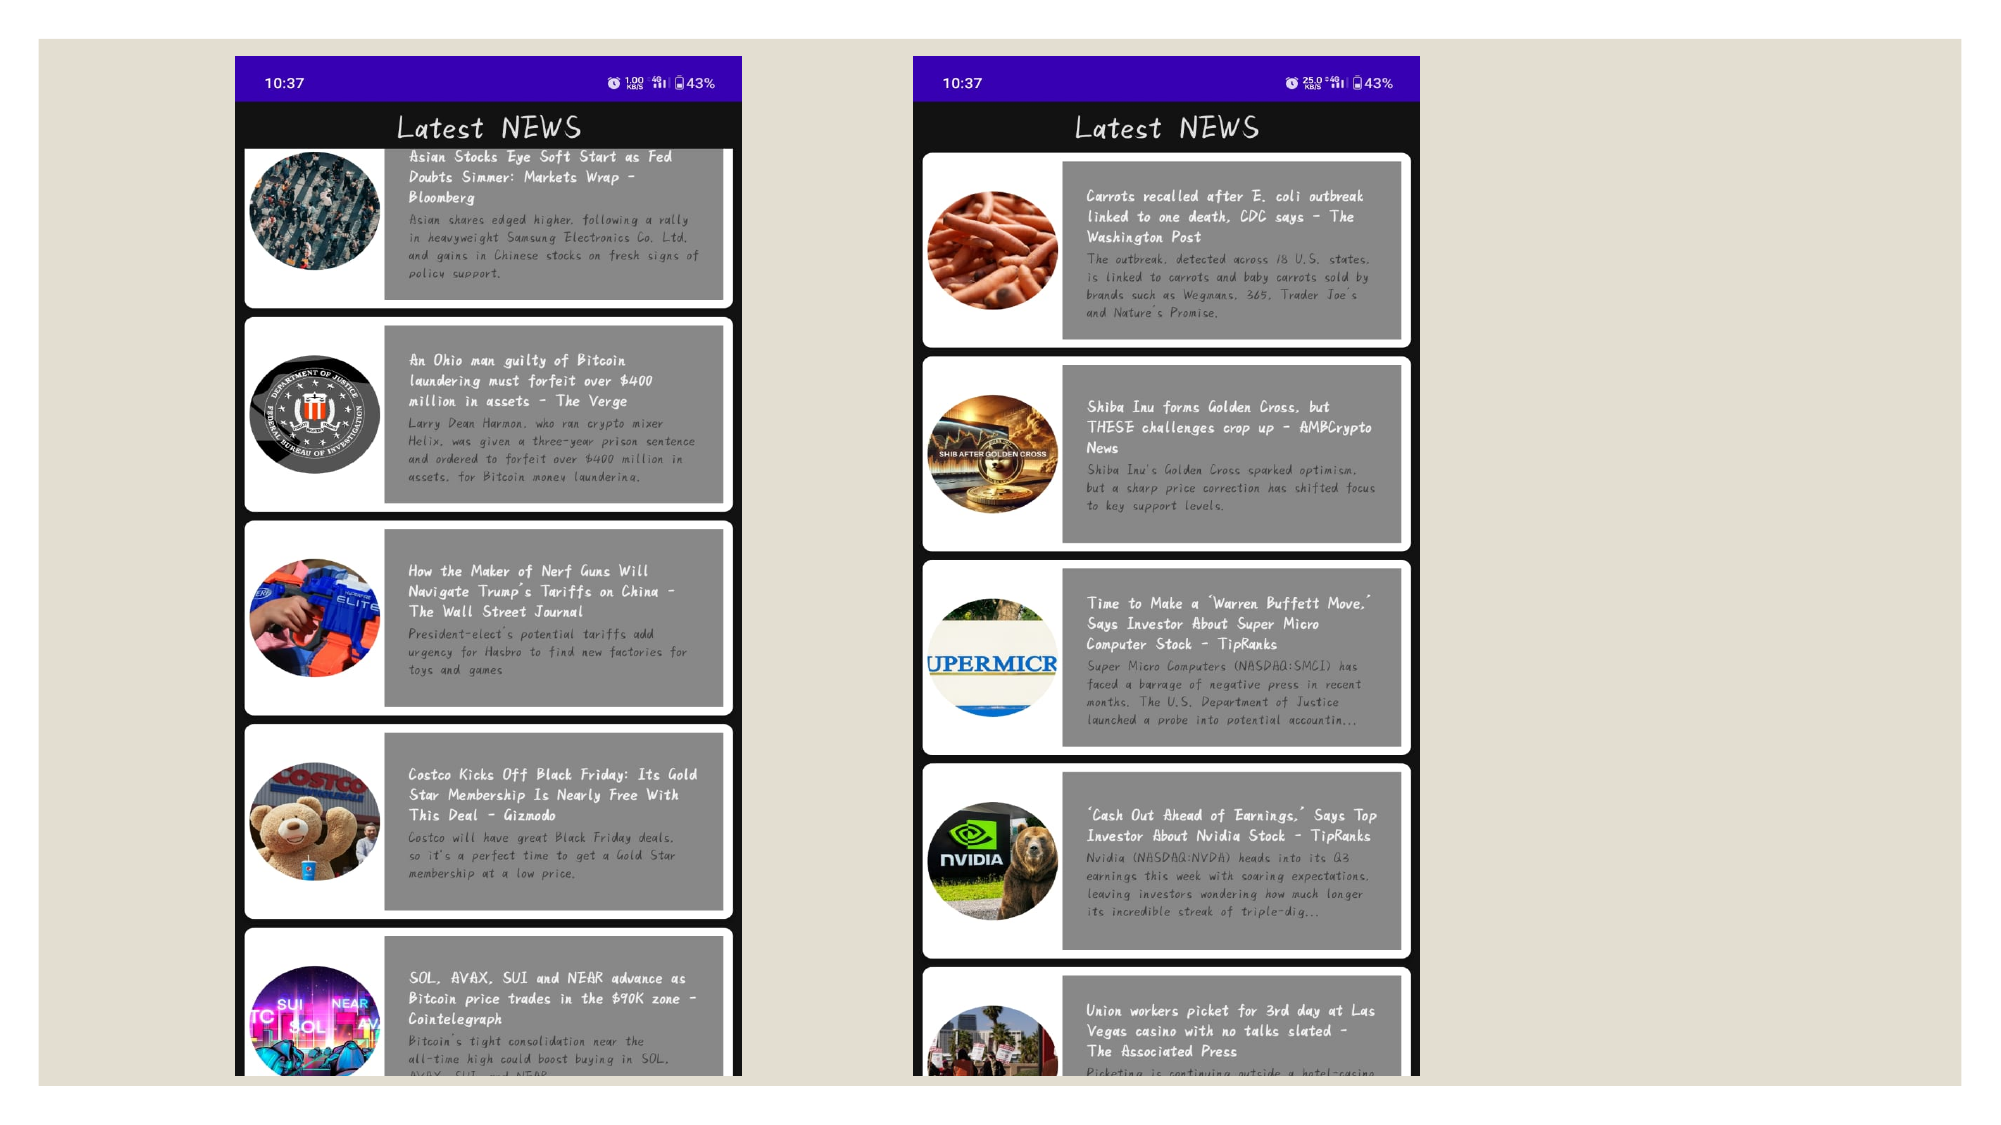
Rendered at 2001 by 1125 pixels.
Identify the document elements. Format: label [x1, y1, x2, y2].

picture [913, 56, 1420, 1076]
picture [235, 56, 742, 1076]
